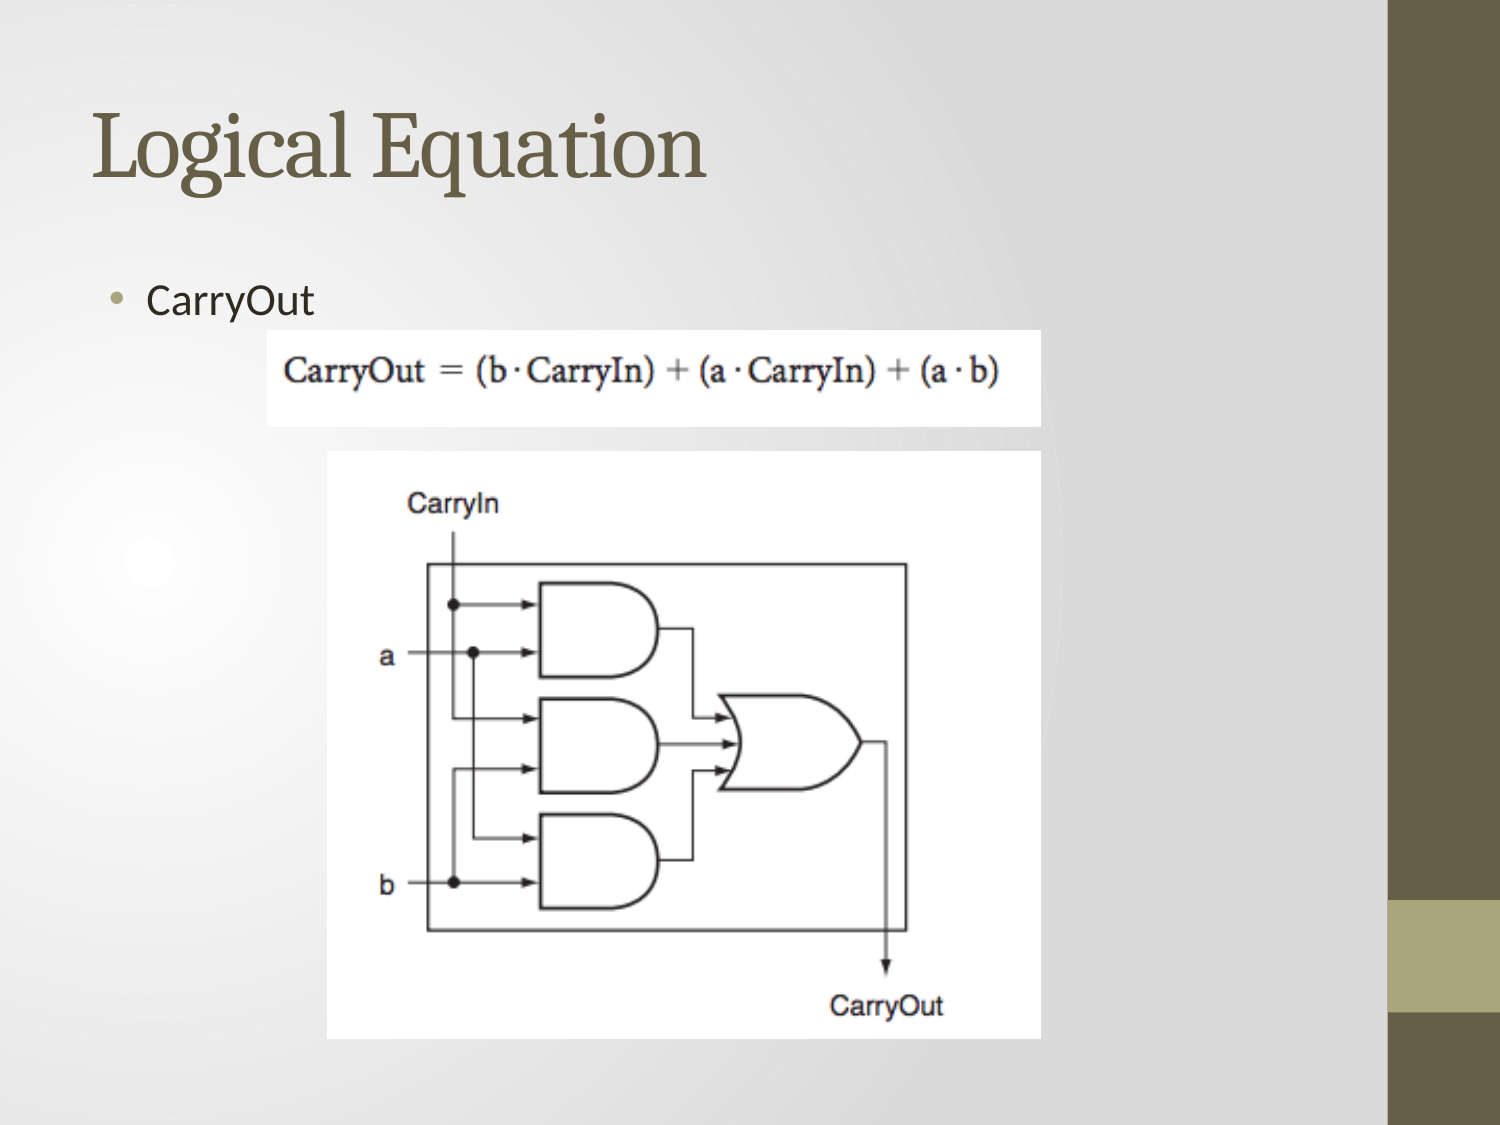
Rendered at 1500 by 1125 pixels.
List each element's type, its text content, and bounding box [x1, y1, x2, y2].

title Logical Equation [75, 45, 1325, 233]
picture [327, 450, 1041, 1040]
list CarryOut [75, 262, 1325, 1050]
picture [266, 330, 1041, 428]
